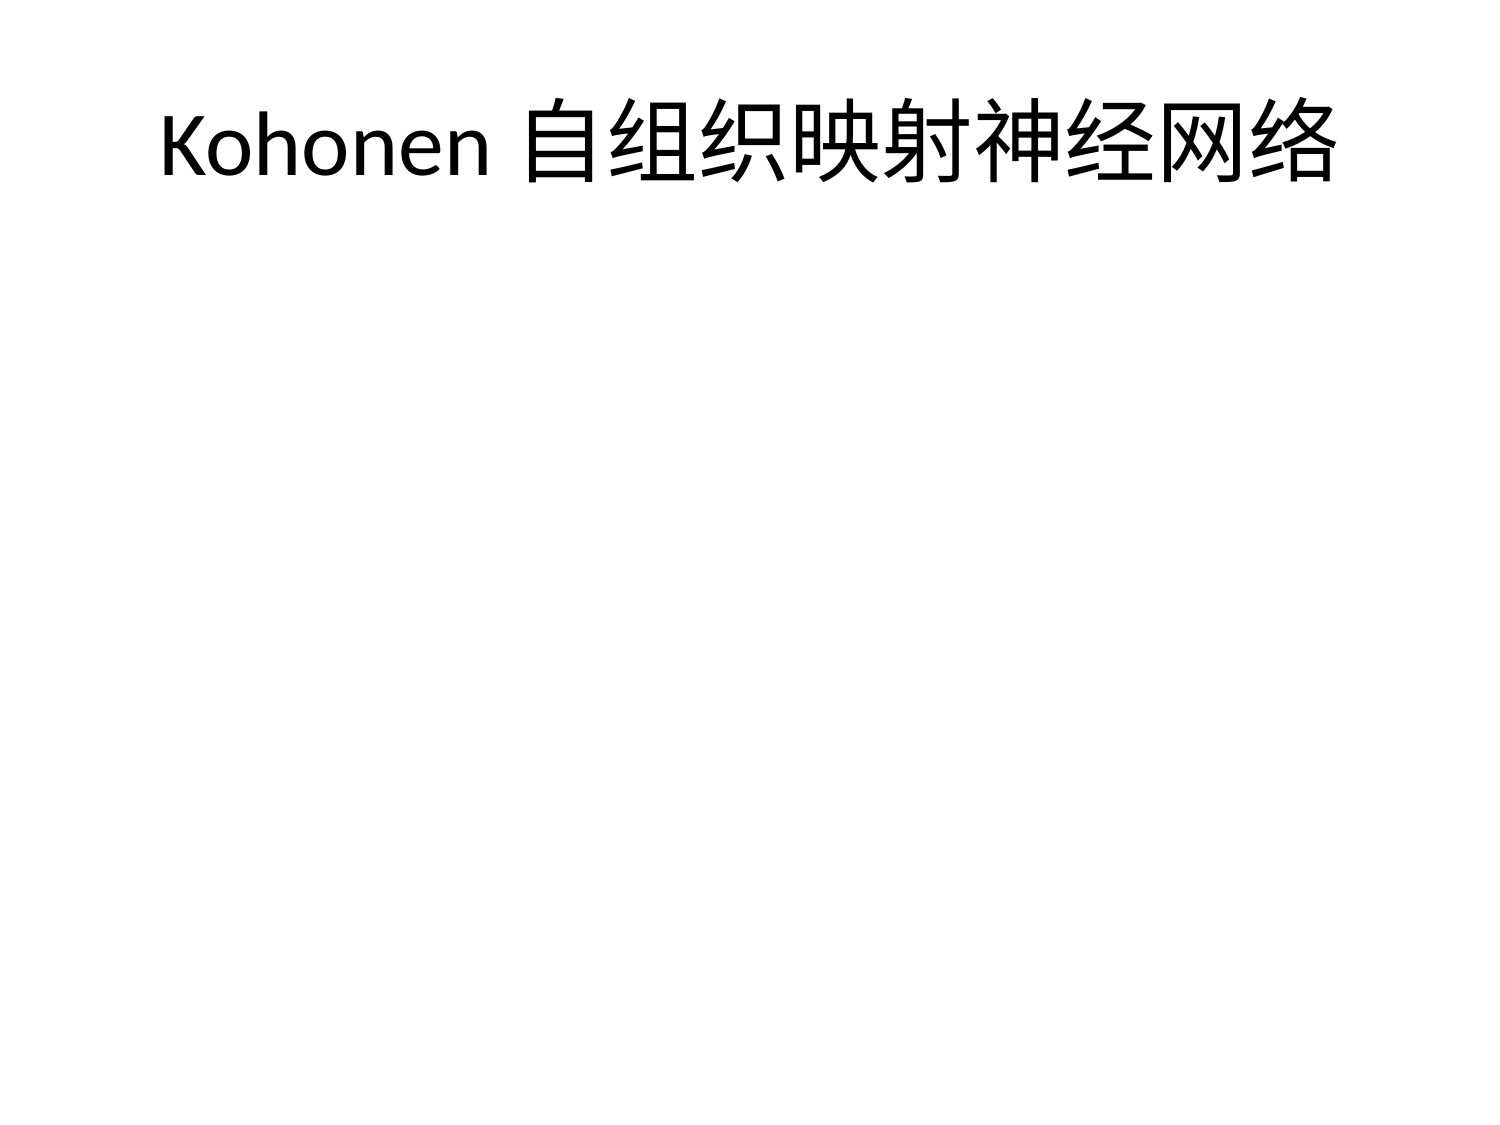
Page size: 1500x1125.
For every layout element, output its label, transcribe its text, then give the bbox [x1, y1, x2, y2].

title Kohonen自组织映射神经网络 [75, 45, 1425, 233]
